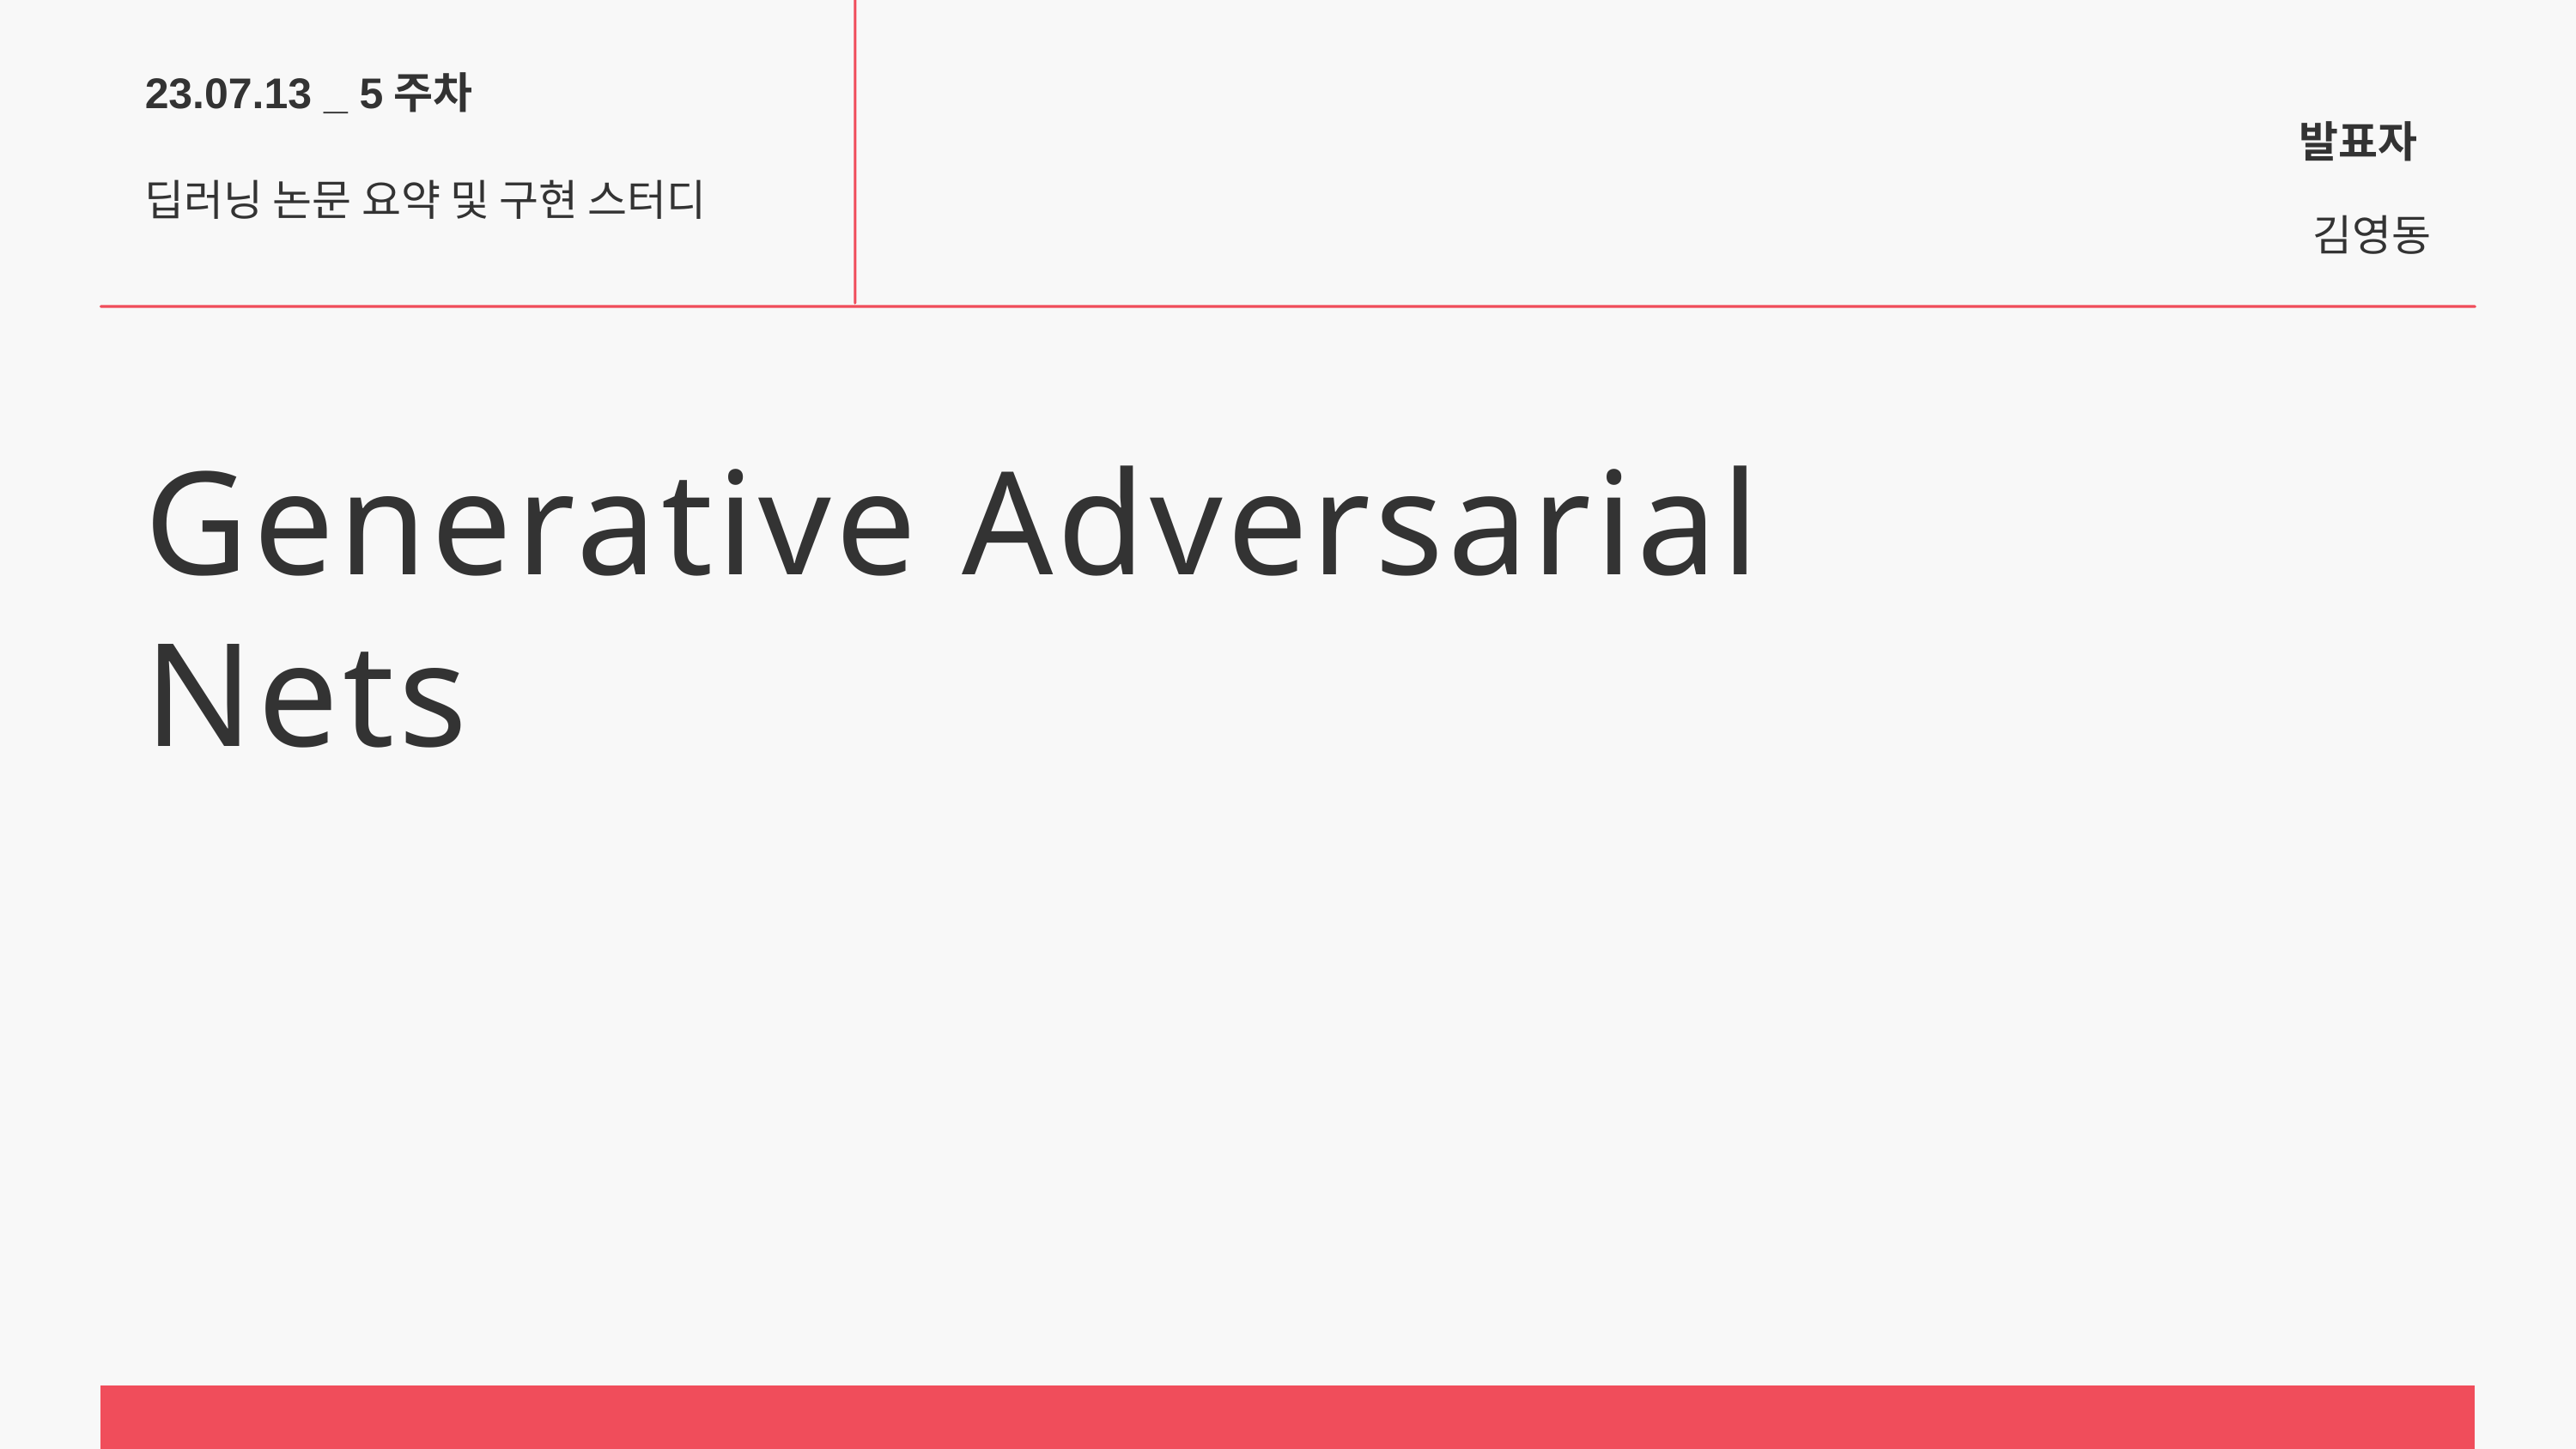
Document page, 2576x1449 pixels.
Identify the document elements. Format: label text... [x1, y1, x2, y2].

text_box 딥러닝 논문 요약 및 구현 스터디 [144, 164, 806, 225]
text_box 김영동 [2021, 199, 2432, 260]
text_box 발표자 [2008, 106, 2418, 167]
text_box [100, 1385, 2476, 1449]
text_box Generative Adversarial Nets [144, 431, 1857, 775]
text_box 23.07.13 _ 5주차 [144, 57, 708, 118]
